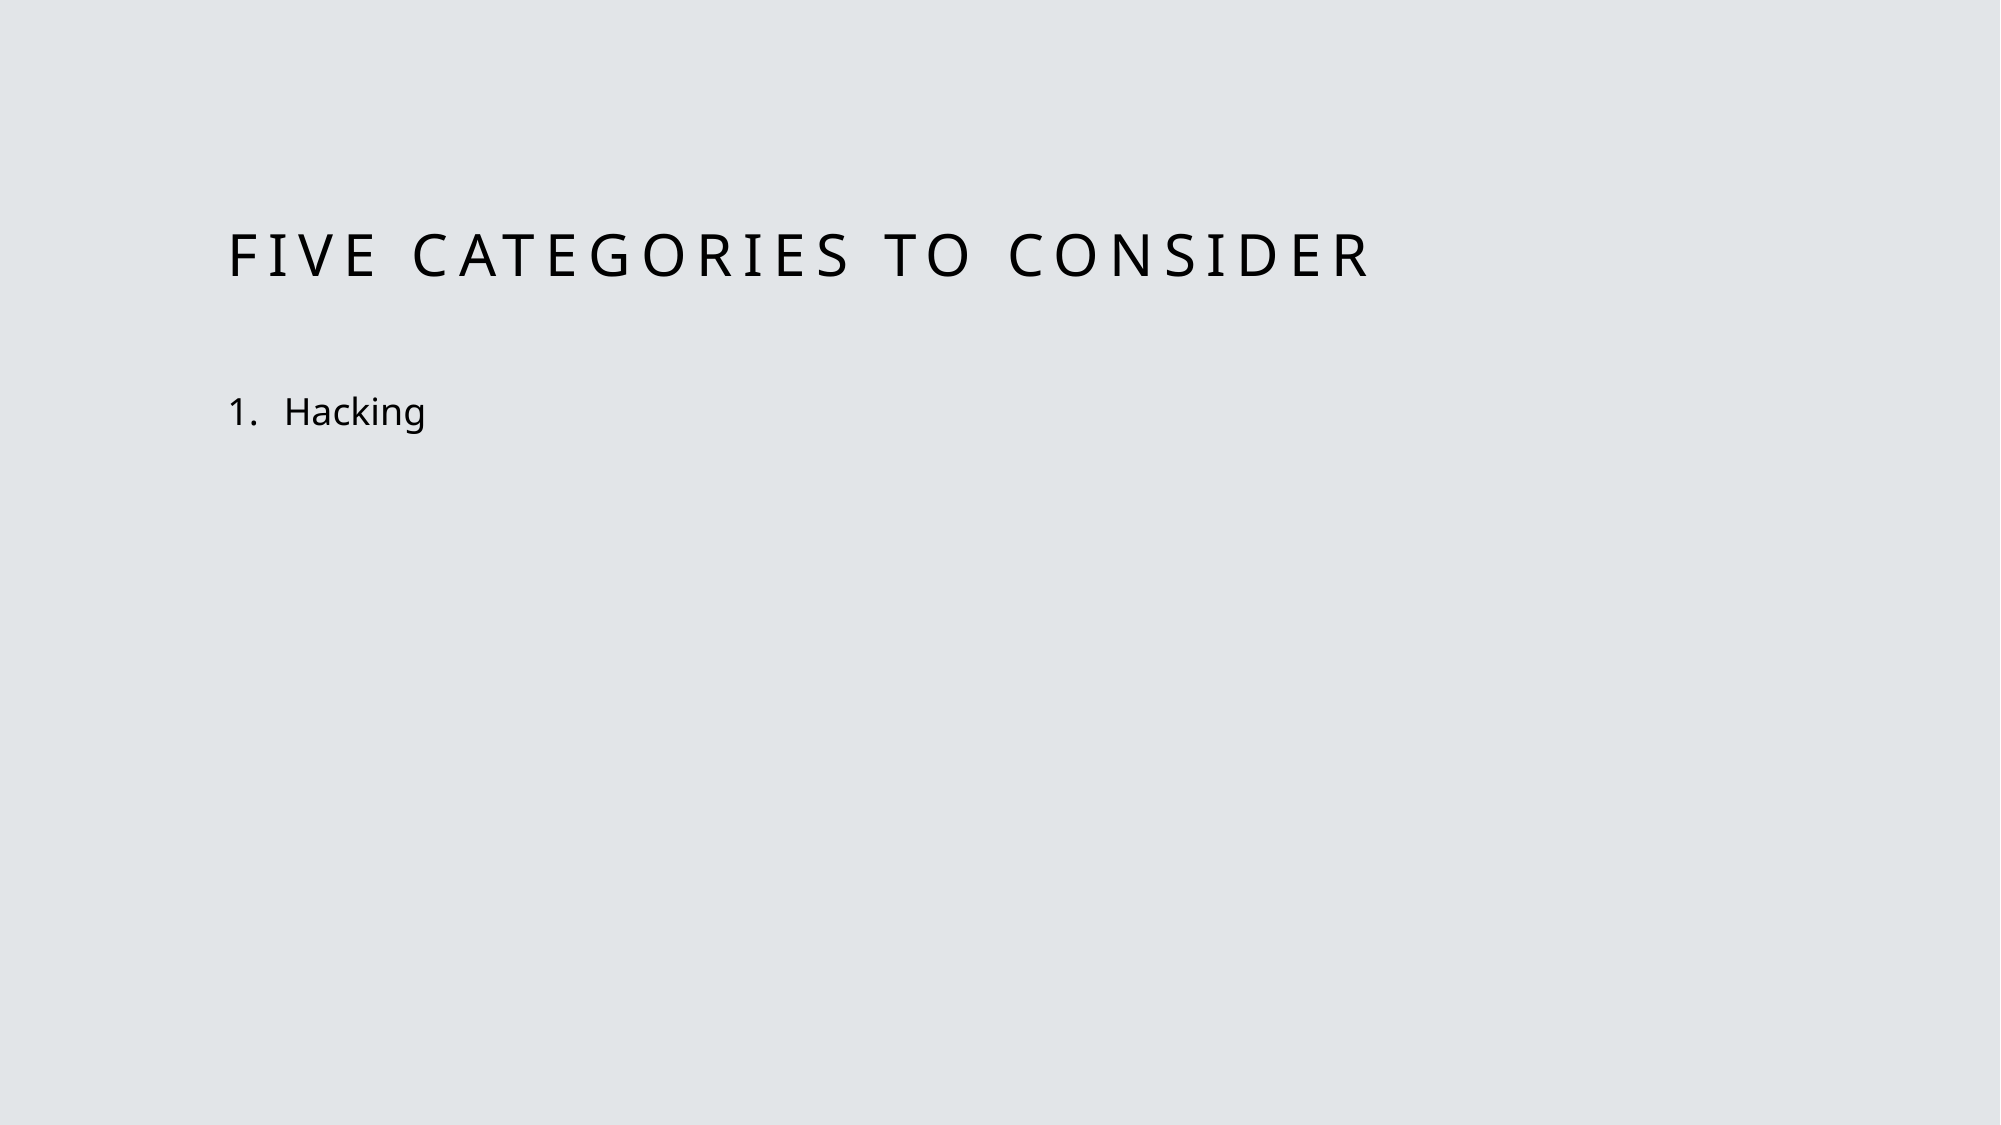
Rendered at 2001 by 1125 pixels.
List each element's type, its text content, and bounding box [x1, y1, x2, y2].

title Five Categories to consider [212, 138, 1788, 354]
list Hacking [212, 371, 1788, 969]
